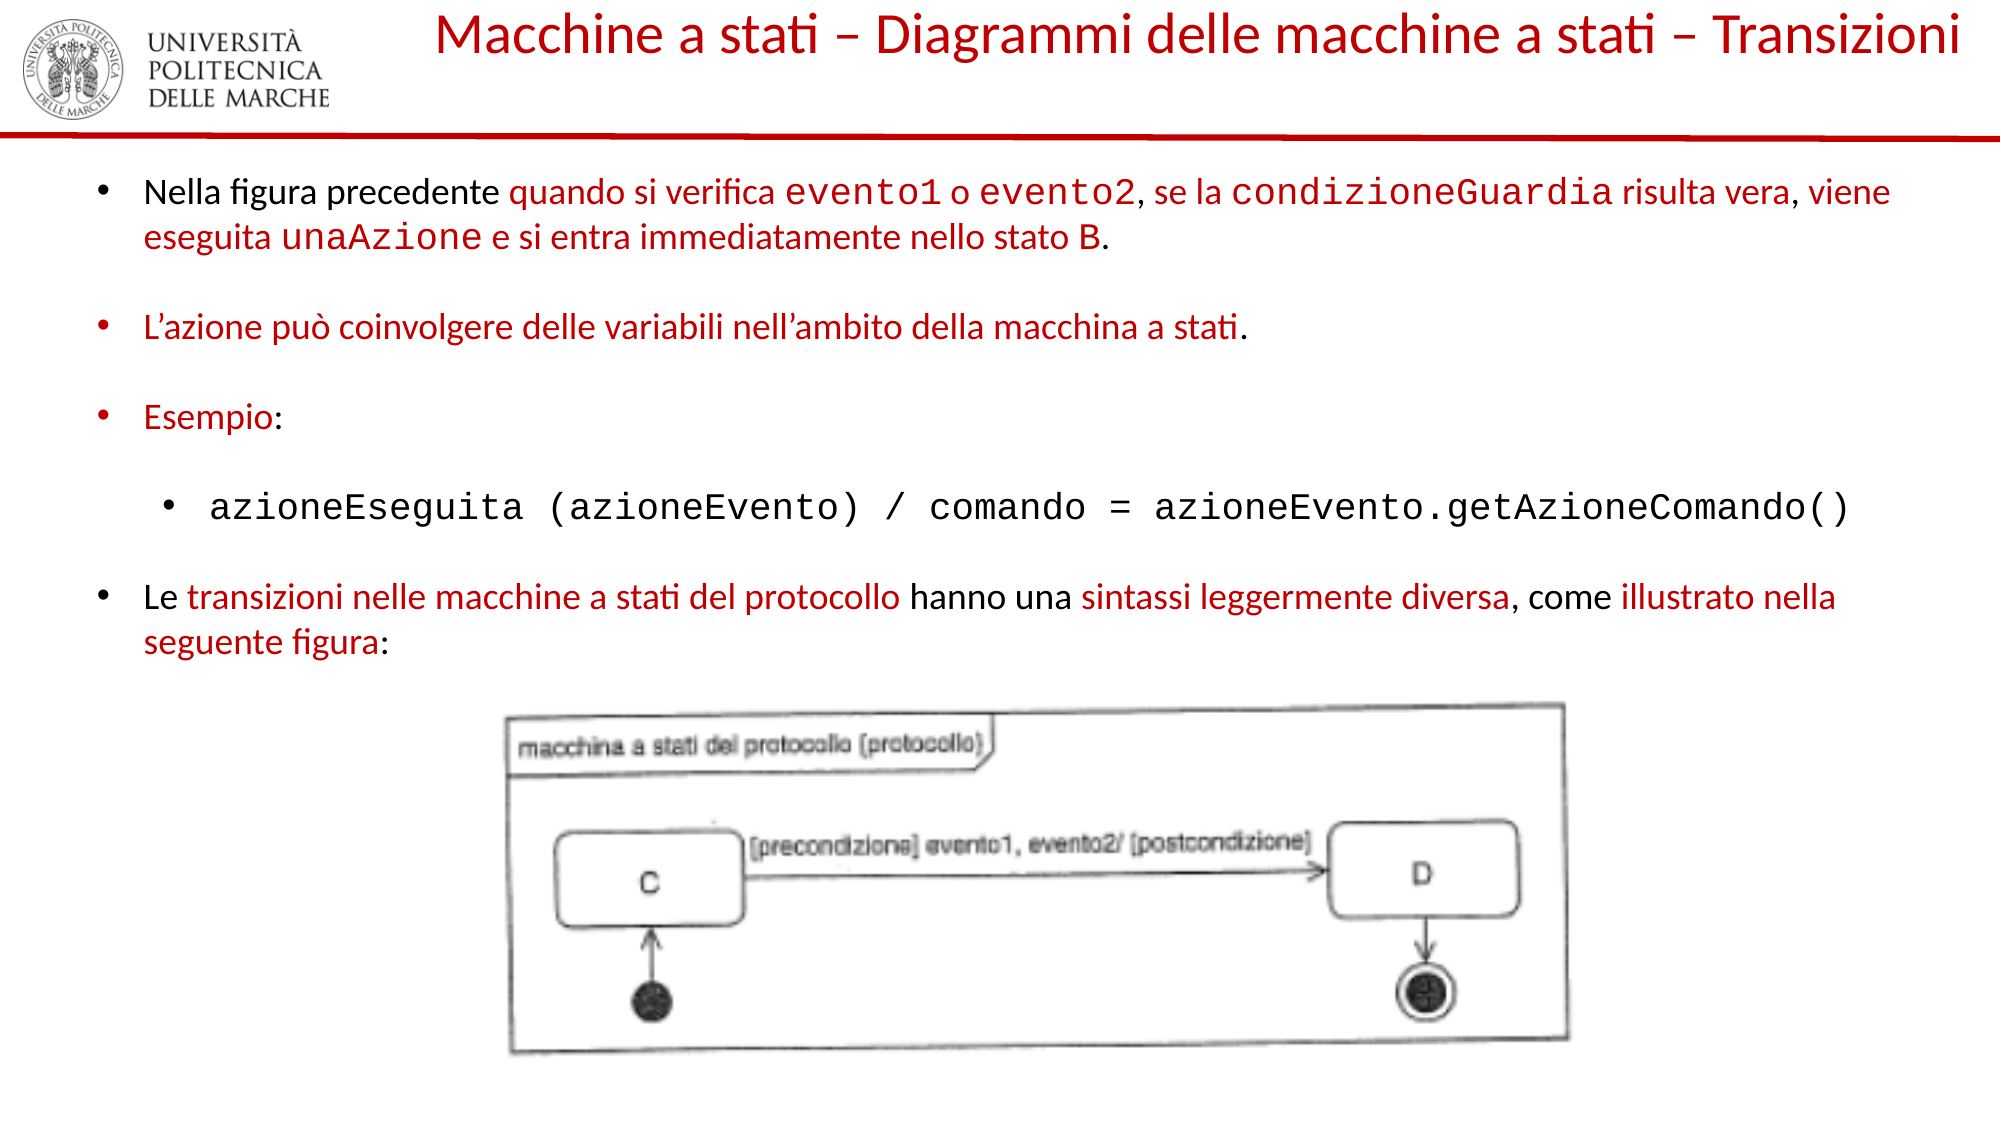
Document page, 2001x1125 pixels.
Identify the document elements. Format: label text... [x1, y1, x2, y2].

picture [23, 17, 329, 122]
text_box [0, 135, 2000, 139]
text_box Macchine a stati – Diagrammi delle macchine a stati – Transizioni [419, 0, 1977, 73]
picture [469, 681, 1633, 1077]
text_box Nella figura precedente quando si verifica evento1 o evento2, se la condizioneGuardia risulta vera, viene eseguita unaAzione e si entra immediatamente nello stato B. L’azione può coinvolgere delle variabili nell’ambito della macchina a stati. Esempio: azioneEseguita (azioneEvento) / comando = azioneEvento.getAzioneComando() Le transizioni nelle macchine a stati del protocollo hanno una sintassi leggermente diversa, come illustrato nella seguente figura: [82, 159, 1932, 715]
